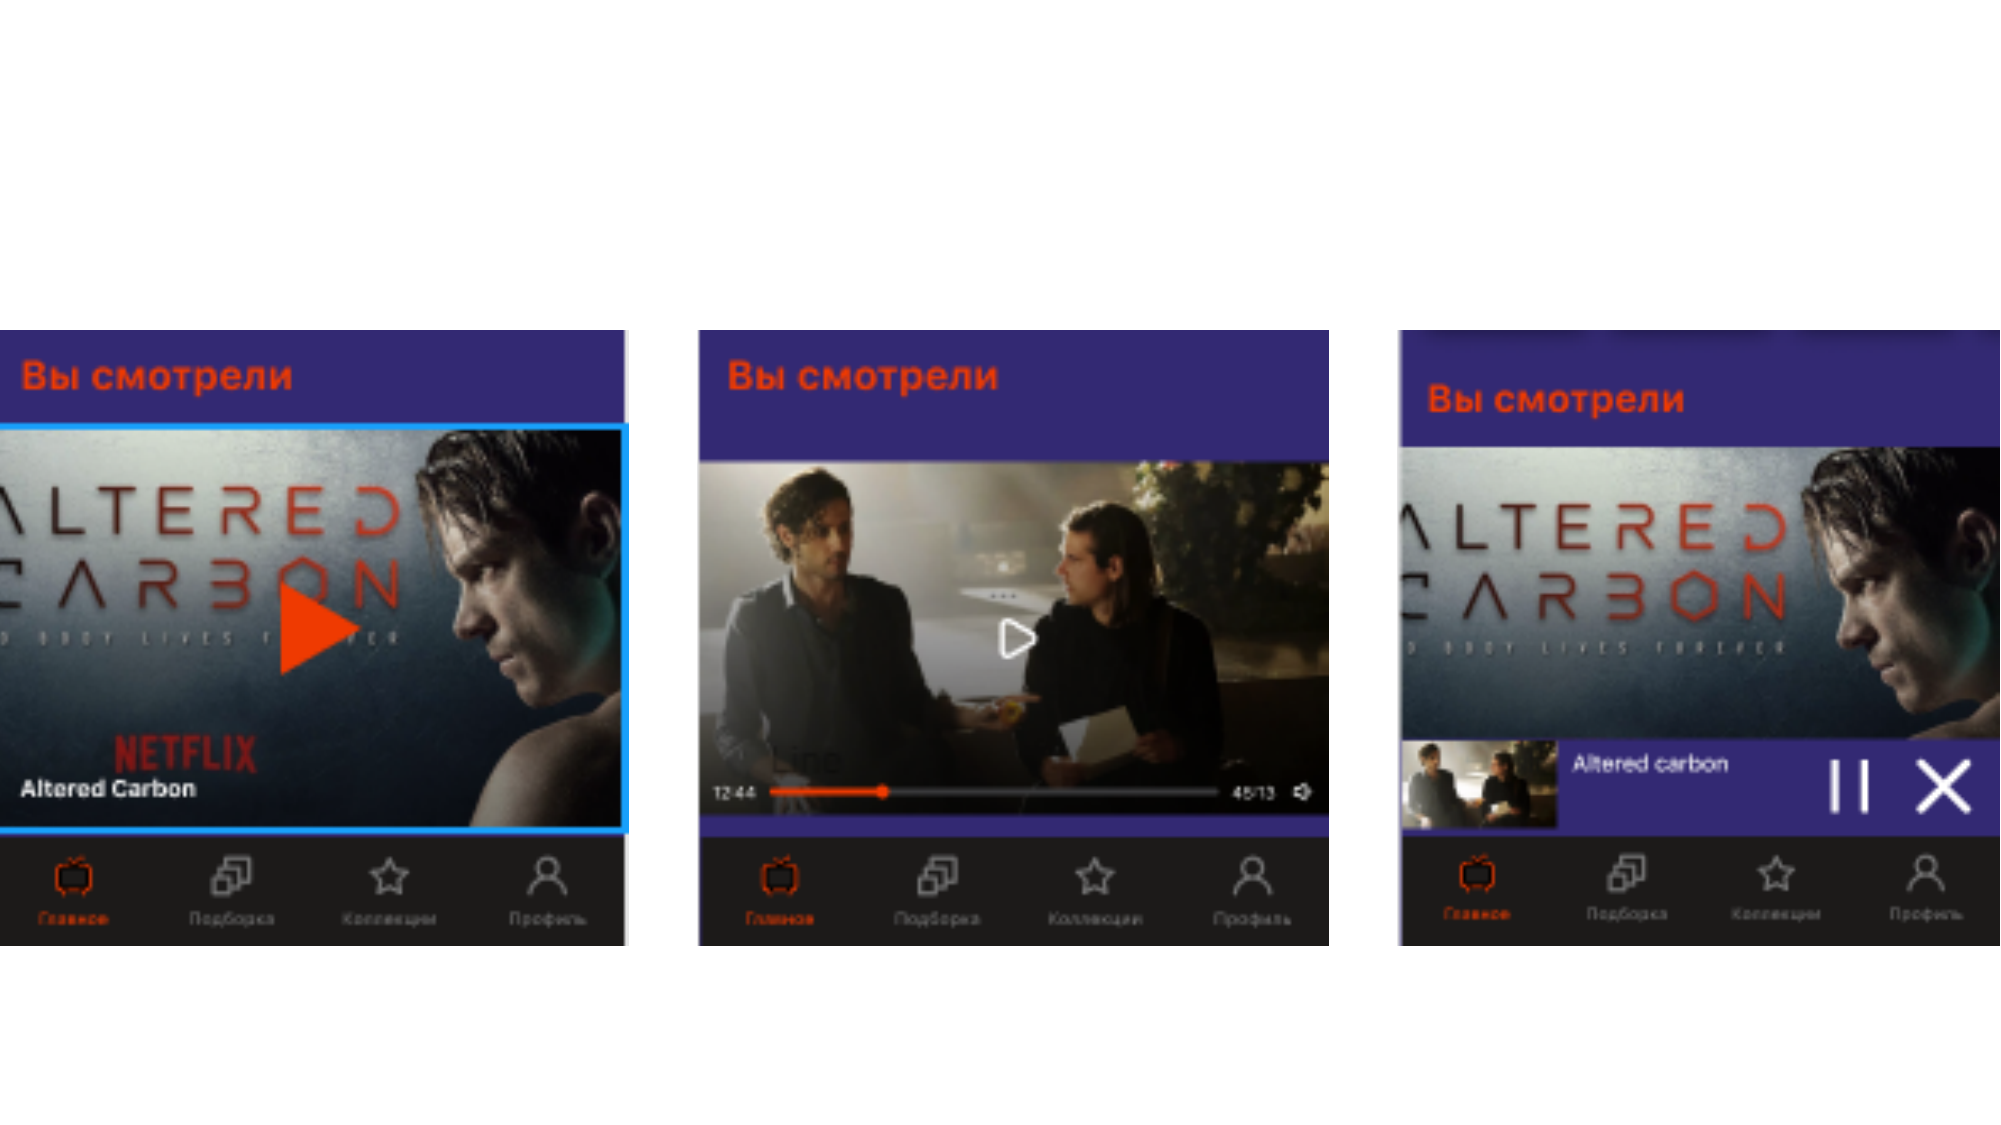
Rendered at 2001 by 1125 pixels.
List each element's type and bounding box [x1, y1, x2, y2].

picture [697, 330, 1329, 946]
picture [1397, 330, 2000, 946]
picture [0, 330, 629, 946]
